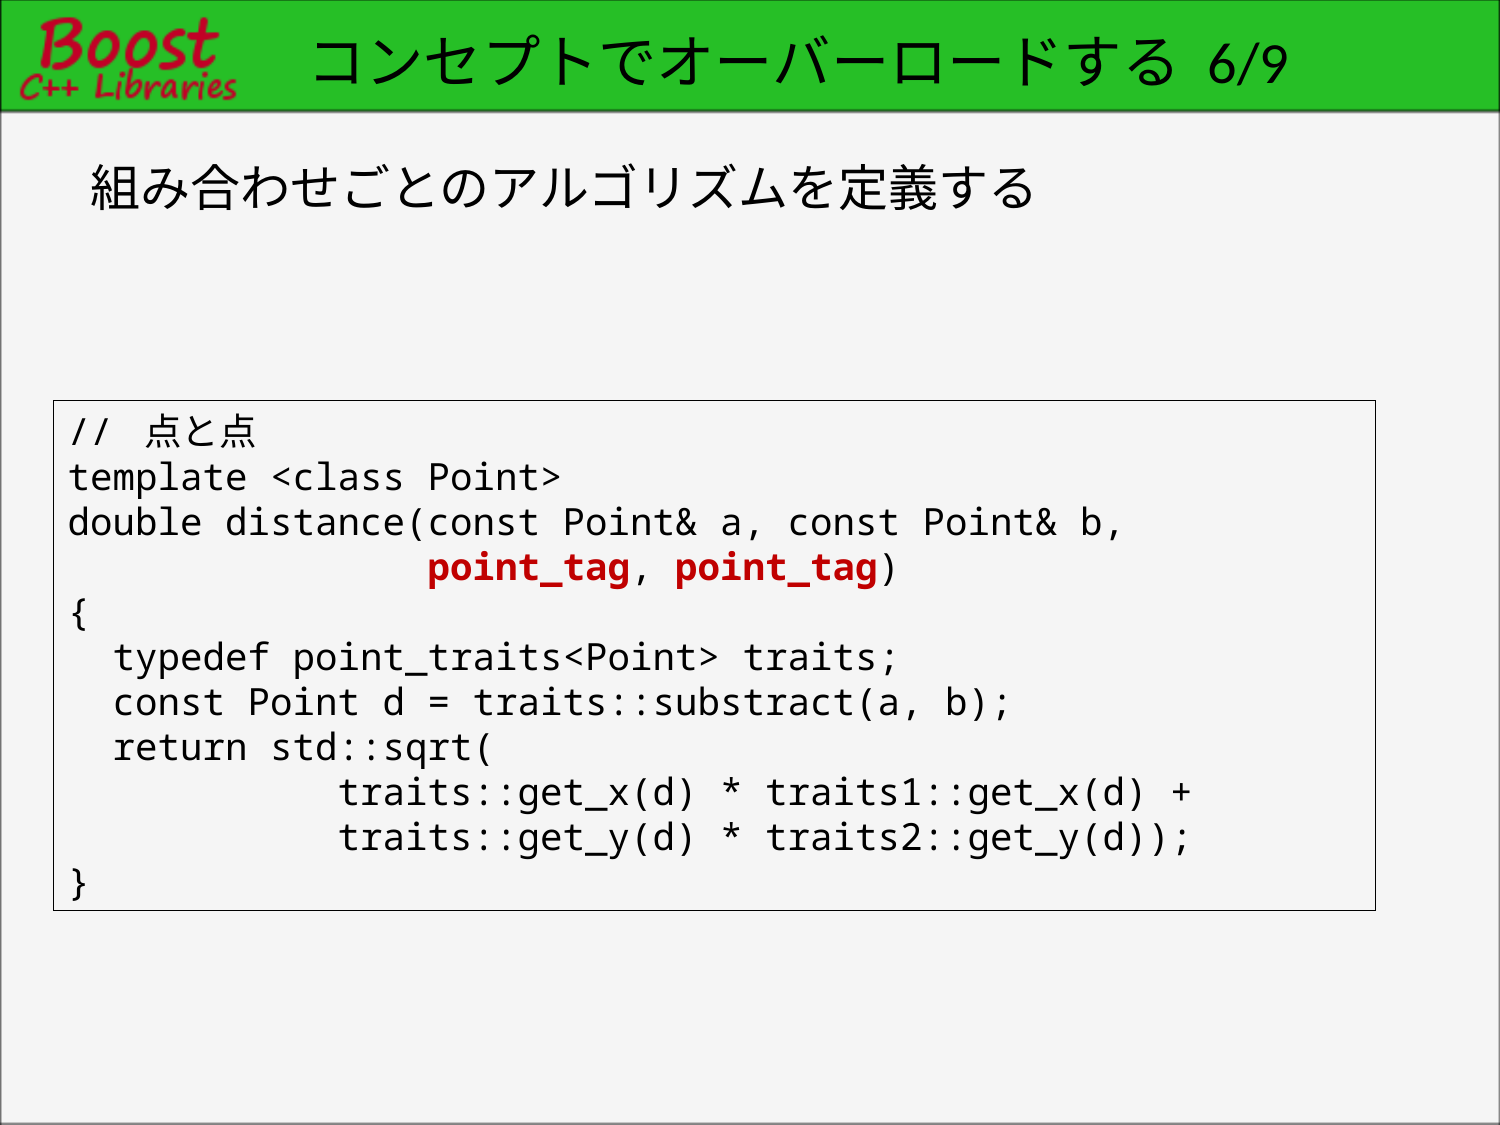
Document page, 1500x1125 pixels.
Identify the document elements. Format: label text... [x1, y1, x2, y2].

title コンセプトでオーバーロードする 6/9 [171, 7, 1425, 114]
list 組み合わせごとのアルゴリズムを定義する [75, 149, 1425, 256]
text_box // 点と点 template <class Point> double distance(const Point& a, const Point& b, point_tag, point_tag) { typedef point_traits<Point> traits; const Point d = traits::substract(a, b); return std::sqrt( traits::get_x(d) * traits1::get_x(d) + traits::get_y(d) * traits2::get_y(d)); } [53, 400, 1376, 911]
picture [0, 0, 1500, 1125]
